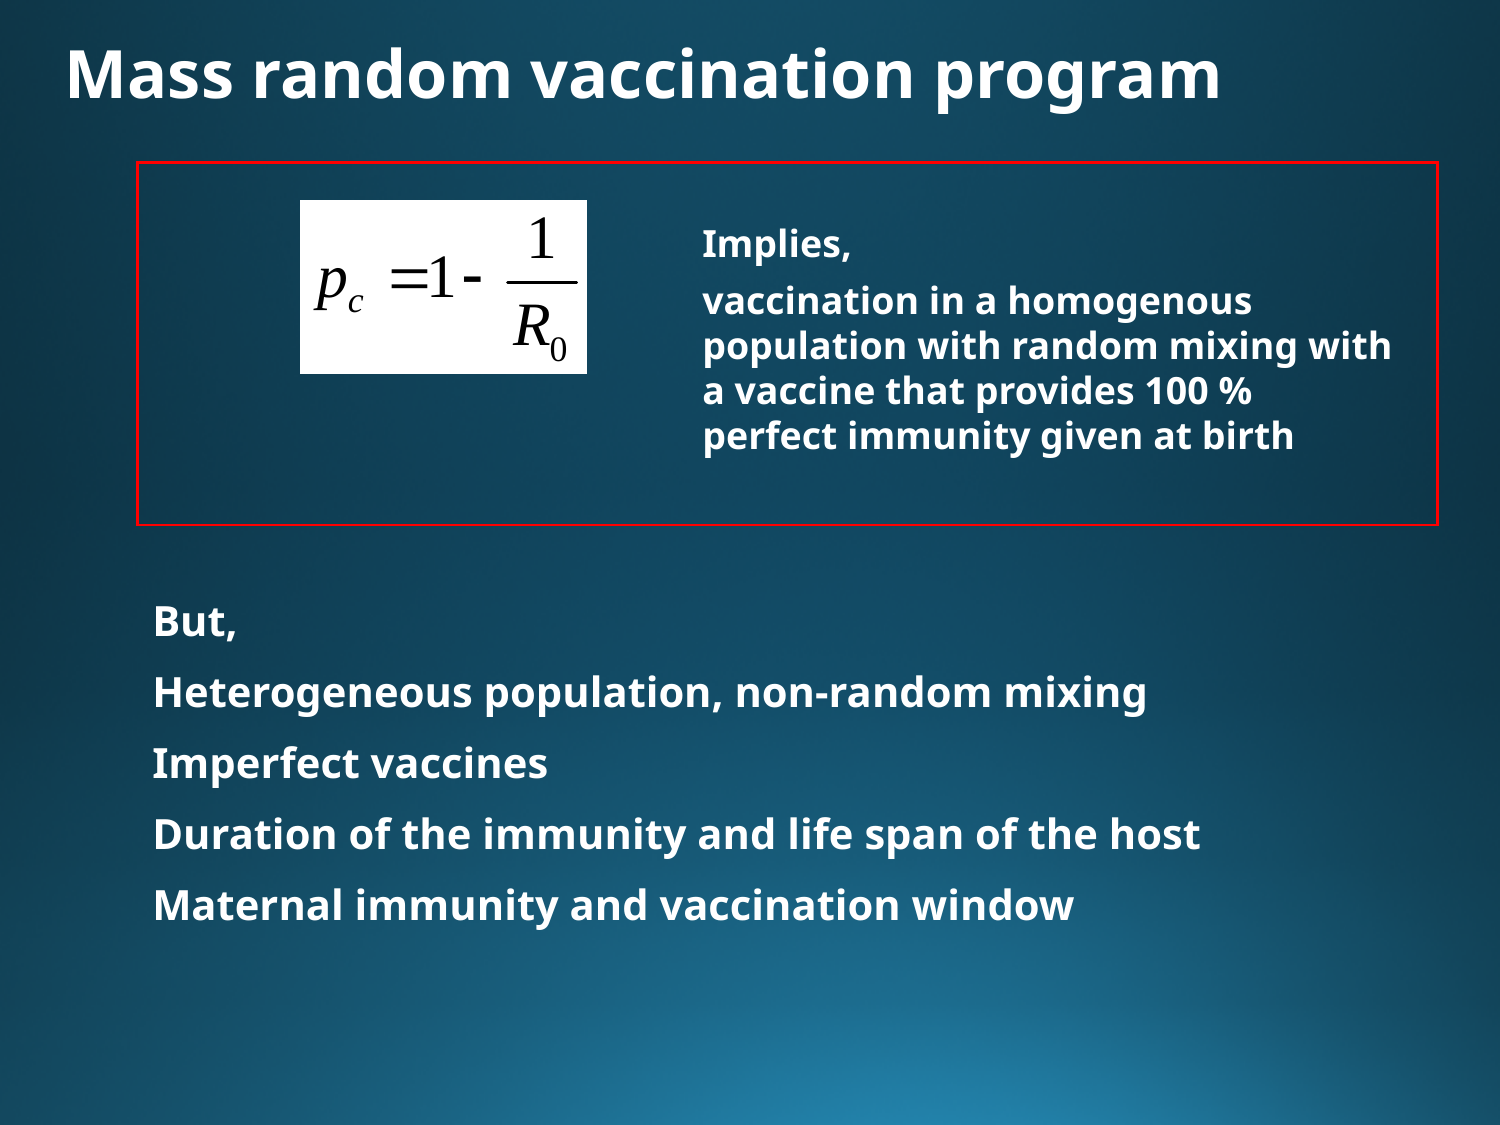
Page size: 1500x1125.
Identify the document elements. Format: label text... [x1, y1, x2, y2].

text_box But, Heterogeneous population, non-random mixing Imperfect vaccines Duration of the immunity and life span of the host Maternal immunity and vaccination window [137, 587, 1438, 1065]
text_box Mass random vaccination program [50, 24, 1438, 120]
text_box [137, 162, 1438, 525]
picture [0, 0, 1500, 1125]
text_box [299, 199, 588, 375]
